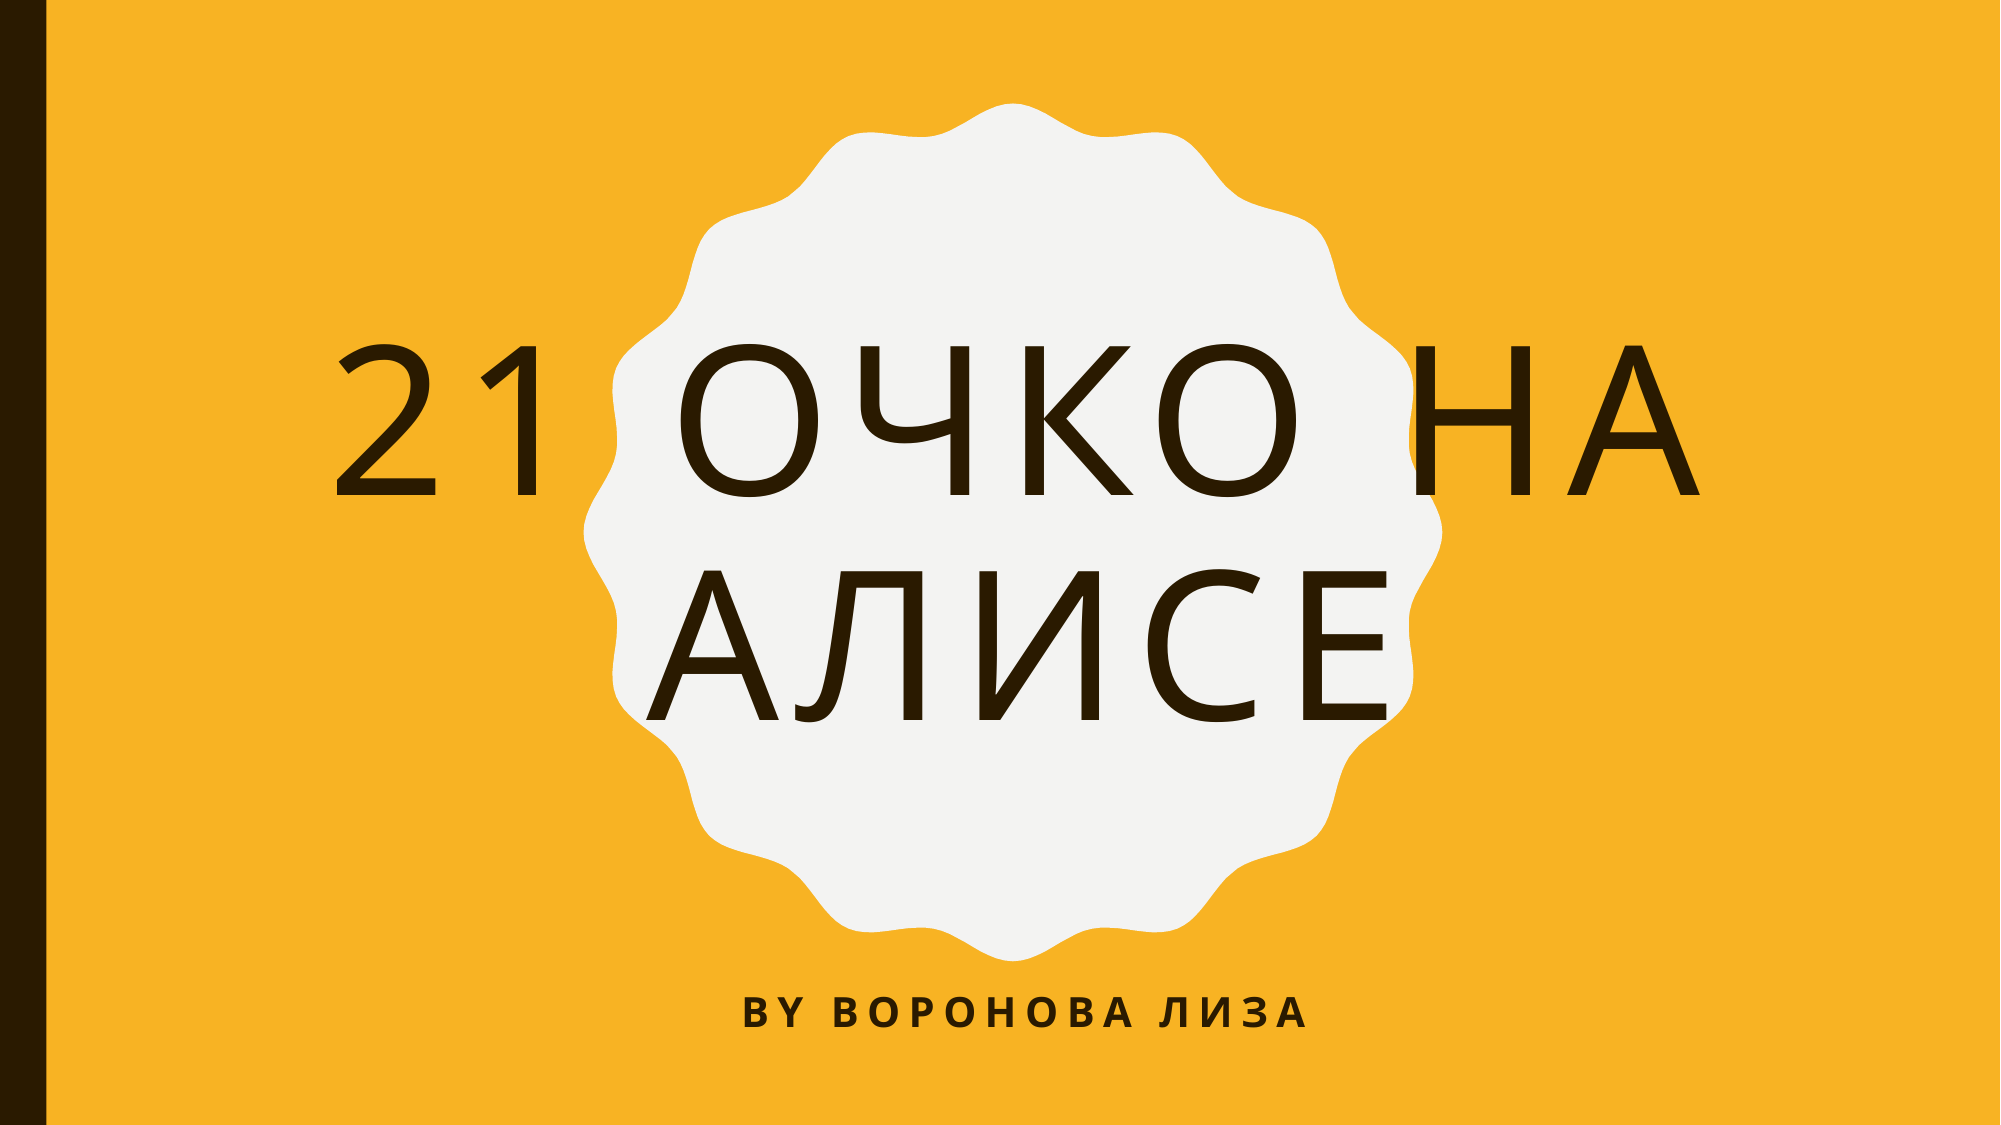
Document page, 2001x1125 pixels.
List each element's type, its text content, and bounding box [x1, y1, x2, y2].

subtitle By Воронова Лиза [363, 978, 1684, 1100]
title 21 Очко на Алисе [176, 180, 1870, 902]
